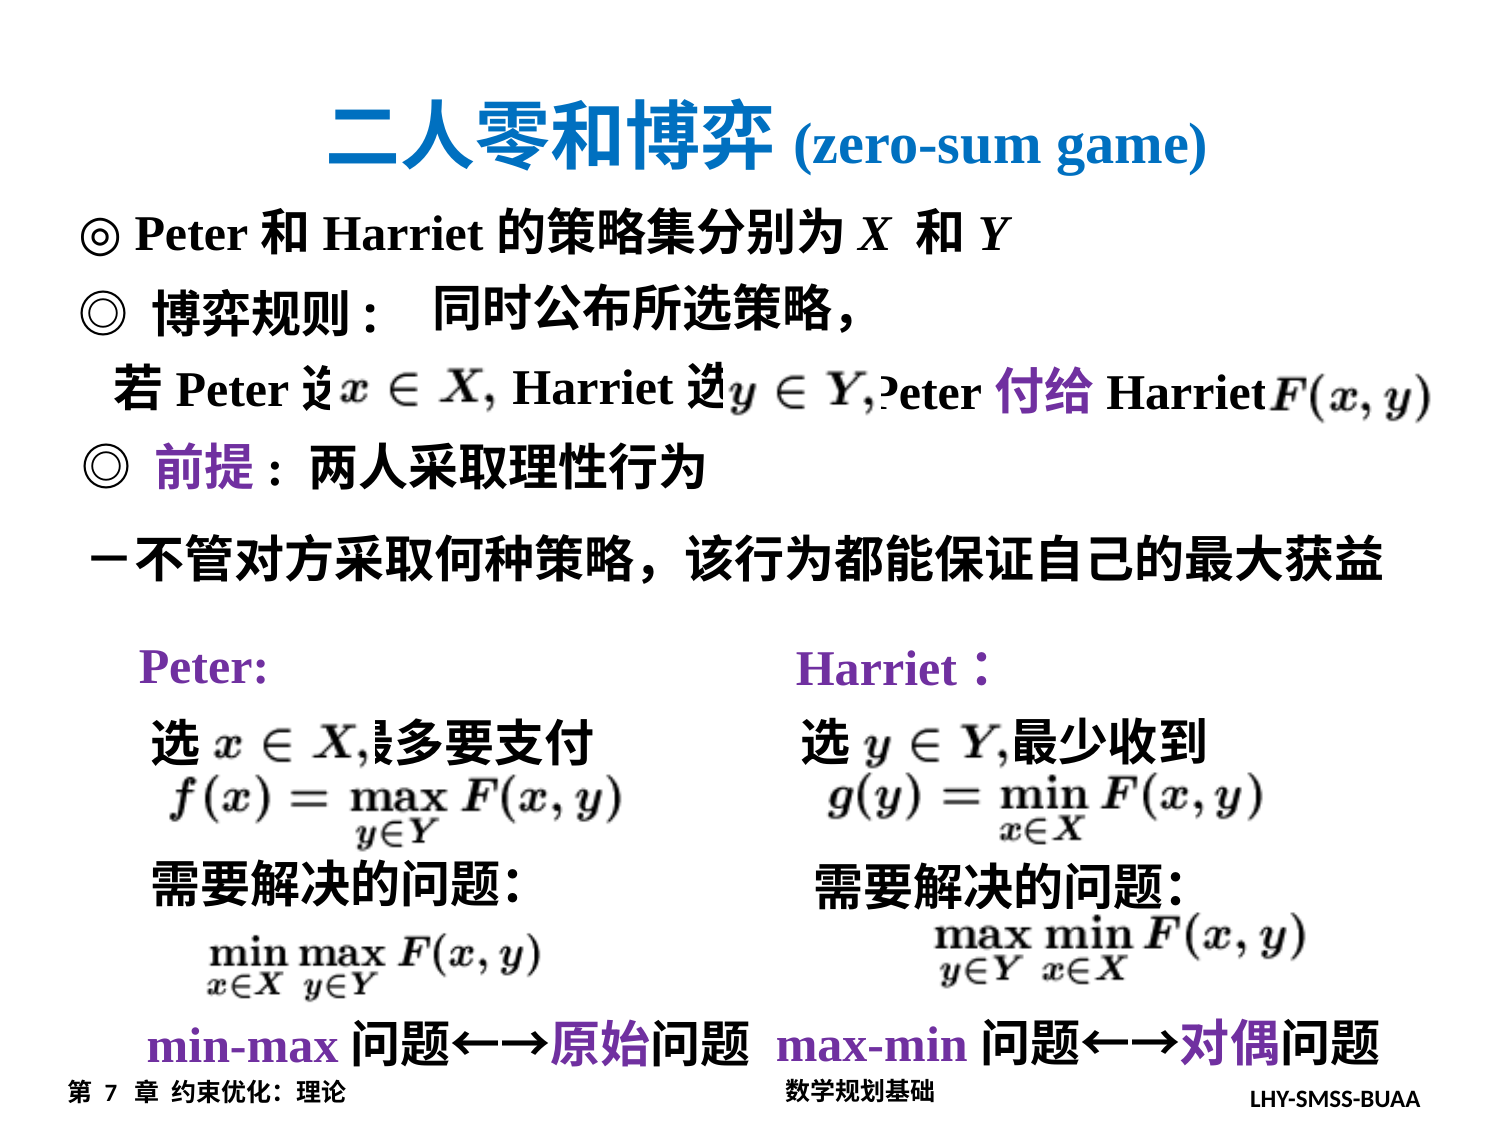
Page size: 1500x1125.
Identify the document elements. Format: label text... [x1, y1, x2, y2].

text_box max-min问题←→对偶问题 [761, 1003, 1395, 1079]
picture [164, 769, 632, 856]
text_box 二人零和博弈(zero-sum game) [134, 64, 1400, 186]
text_box ◎ 前提: 两人采取理性行为 [66, 427, 843, 503]
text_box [135, 845, 574, 1008]
text_box min-max问题←→原始问题 [131, 1004, 766, 1080]
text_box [123, 625, 763, 782]
text_box －不管对方采取何种策略，该行为都能保证自己的最大获益 [69, 520, 1413, 595]
text_box ◎ 博弈规则: [63, 258, 430, 354]
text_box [798, 847, 1312, 995]
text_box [98, 338, 1439, 430]
picture [824, 769, 1267, 847]
text_box 同时公布所选策略， [417, 268, 997, 336]
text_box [780, 628, 1267, 779]
text_box ◎ Peter和Harriet的策略集分别为X 和Y [63, 193, 1028, 269]
